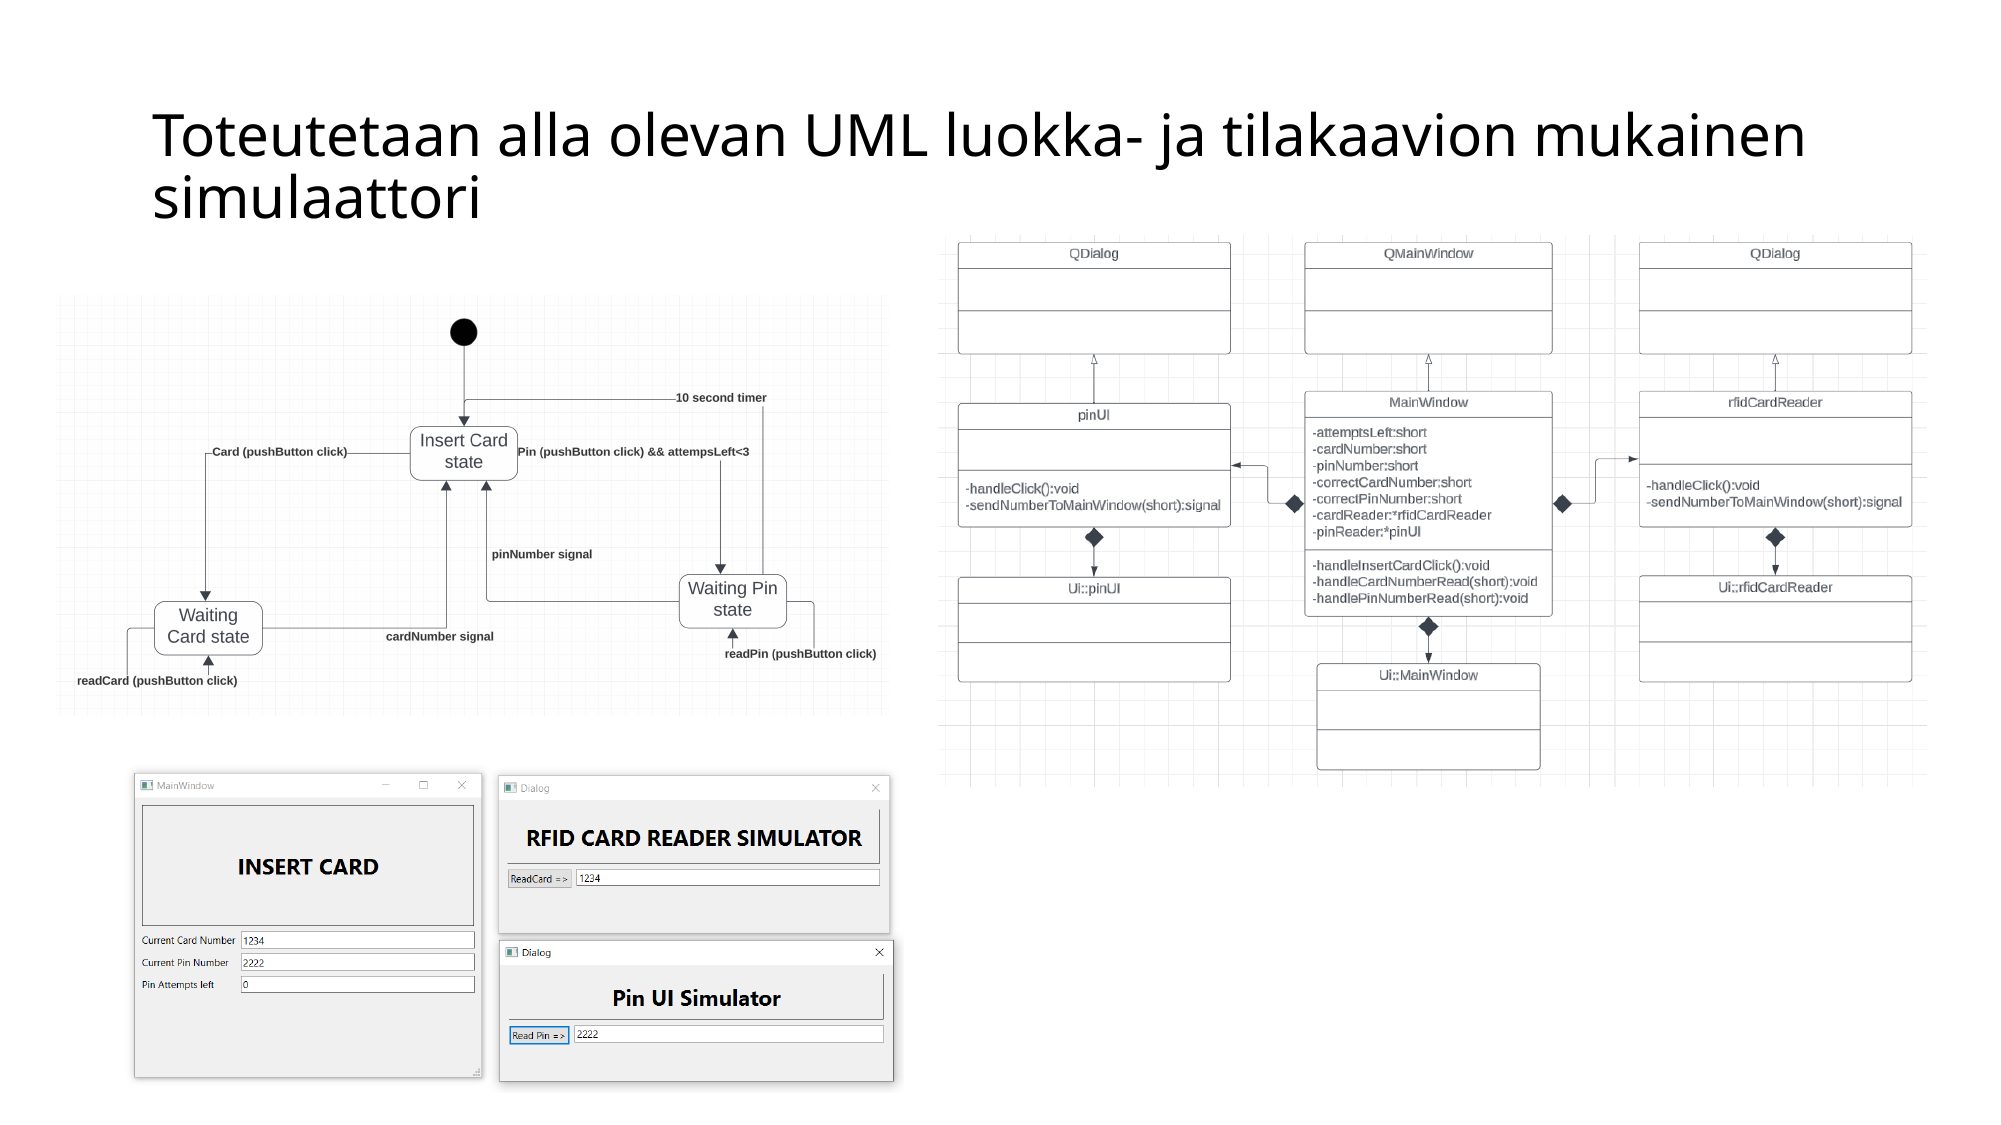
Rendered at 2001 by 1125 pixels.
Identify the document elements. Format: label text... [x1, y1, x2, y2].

picture [56, 295, 889, 716]
title Toteutetaan alla olevan UML luokka- ja tilakaavion mukainen simulaattori [137, 59, 1863, 278]
picture [938, 235, 1927, 787]
picture [124, 762, 904, 1093]
